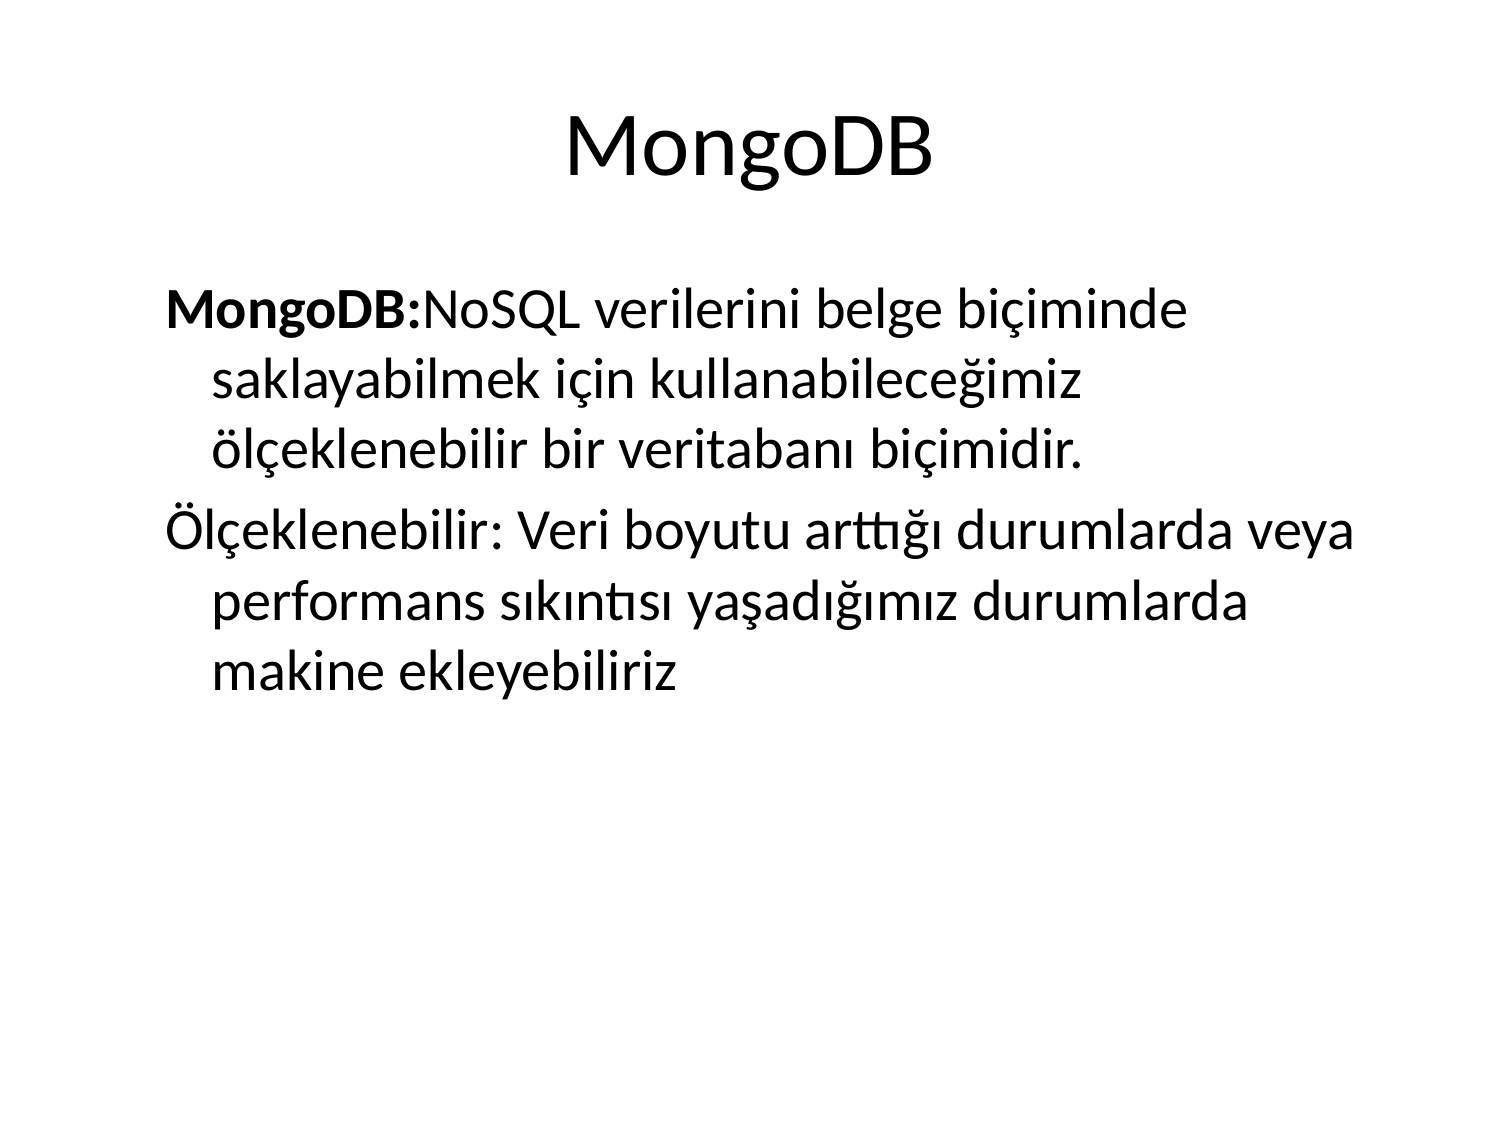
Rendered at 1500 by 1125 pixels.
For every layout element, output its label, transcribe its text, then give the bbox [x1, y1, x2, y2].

list MongoDB:NoSQL verilerini belge biçiminde saklayabilmek için kullanabileceğimiz ölçeklenebilir bir veritabanı biçimidir. Ölçeklenebilir: Veri boyutu arttığı durumlarda veya performans sıkıntısı yaşadığımız durumlarda makine ekleyebiliriz [75, 262, 1425, 1005]
title MongoDB [75, 45, 1425, 233]
